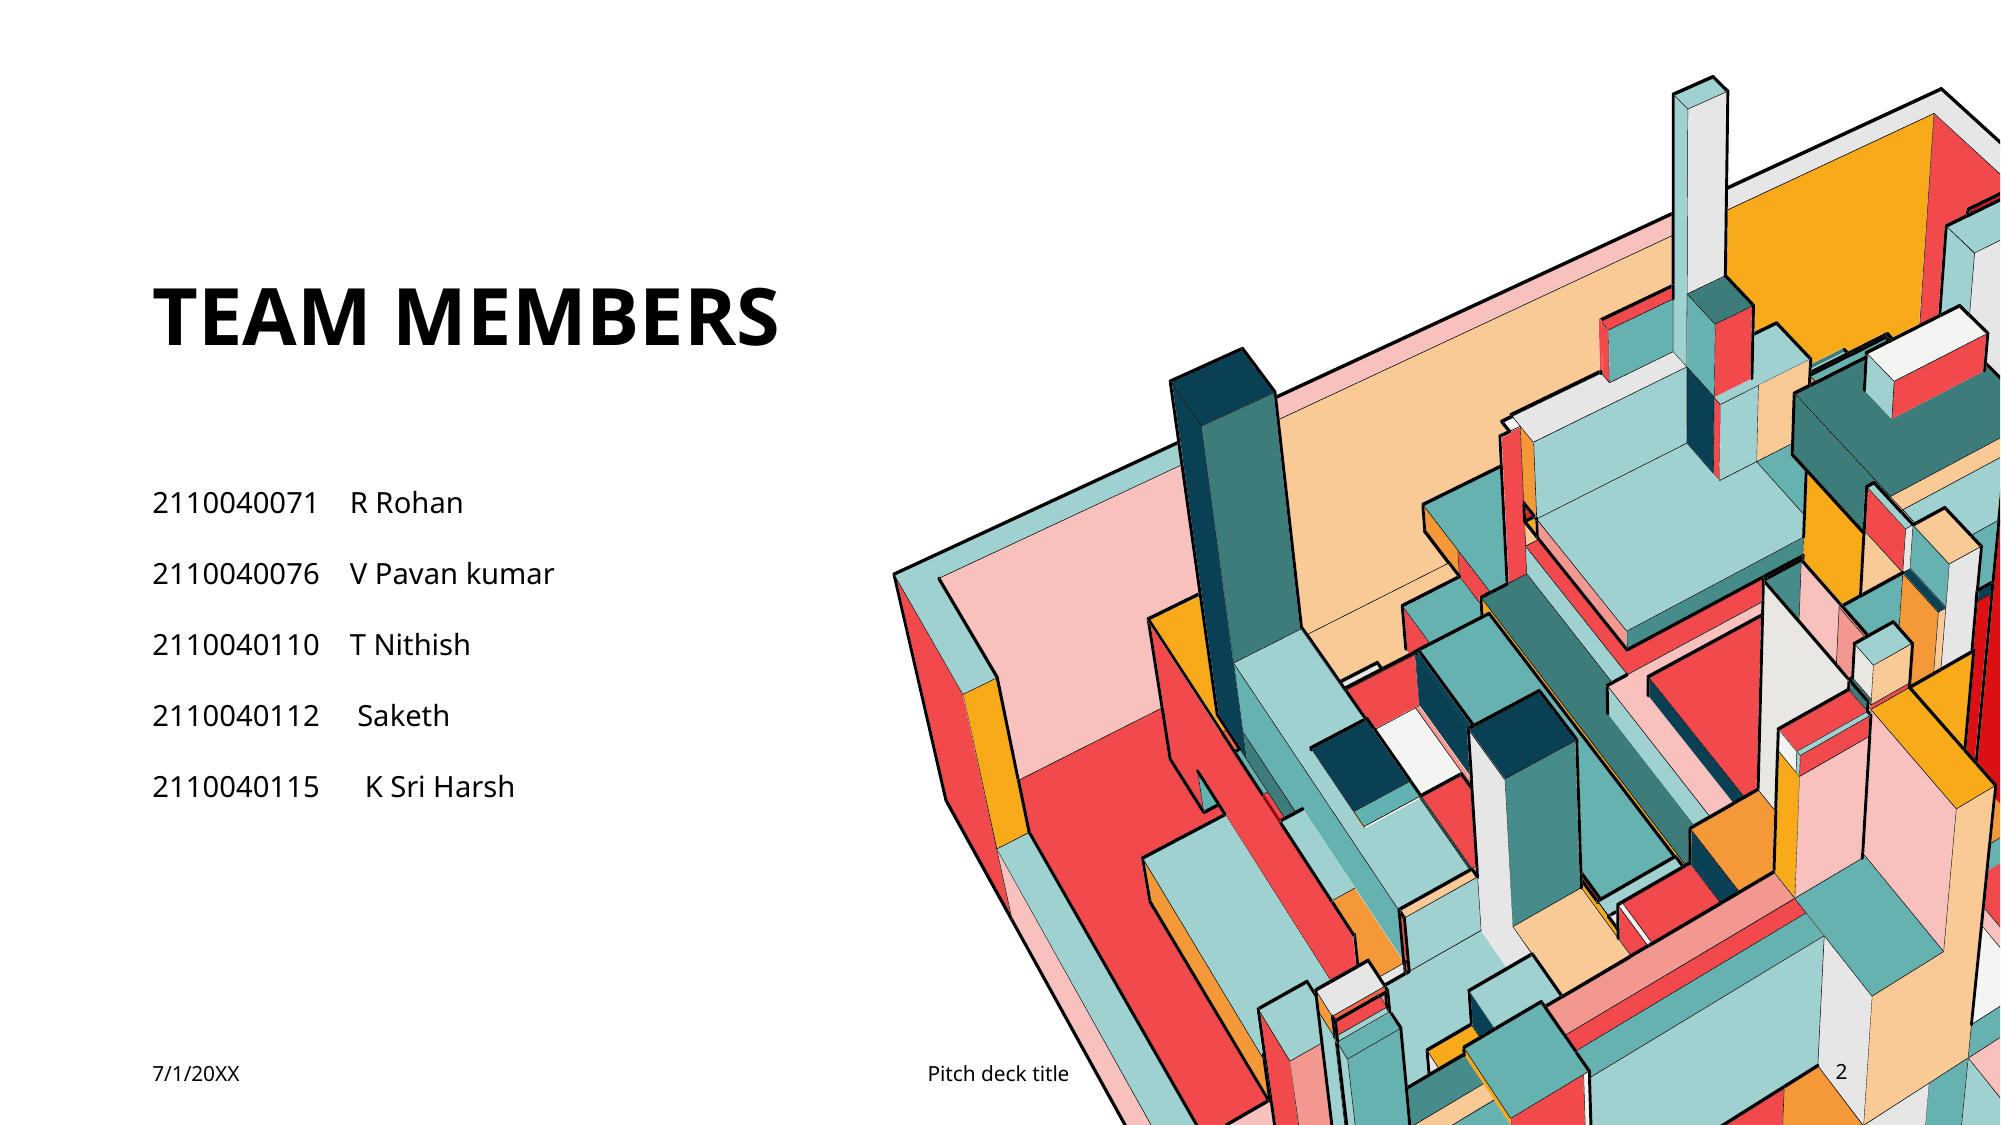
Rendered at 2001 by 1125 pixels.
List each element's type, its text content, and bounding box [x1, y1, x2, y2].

slide_number 2 [1412, 1042, 1863, 1103]
footer Pitch deck title [634, 1042, 1085, 1103]
title TEAM MEMBERS [137, 211, 813, 429]
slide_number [137, 1042, 363, 1103]
list 2110040071 R Rohan 2110040076 V Pavan kumar 2110040110 T Nithish 2110040112 Saketh 2110040115 K Sri Harsh [137, 461, 813, 918]
